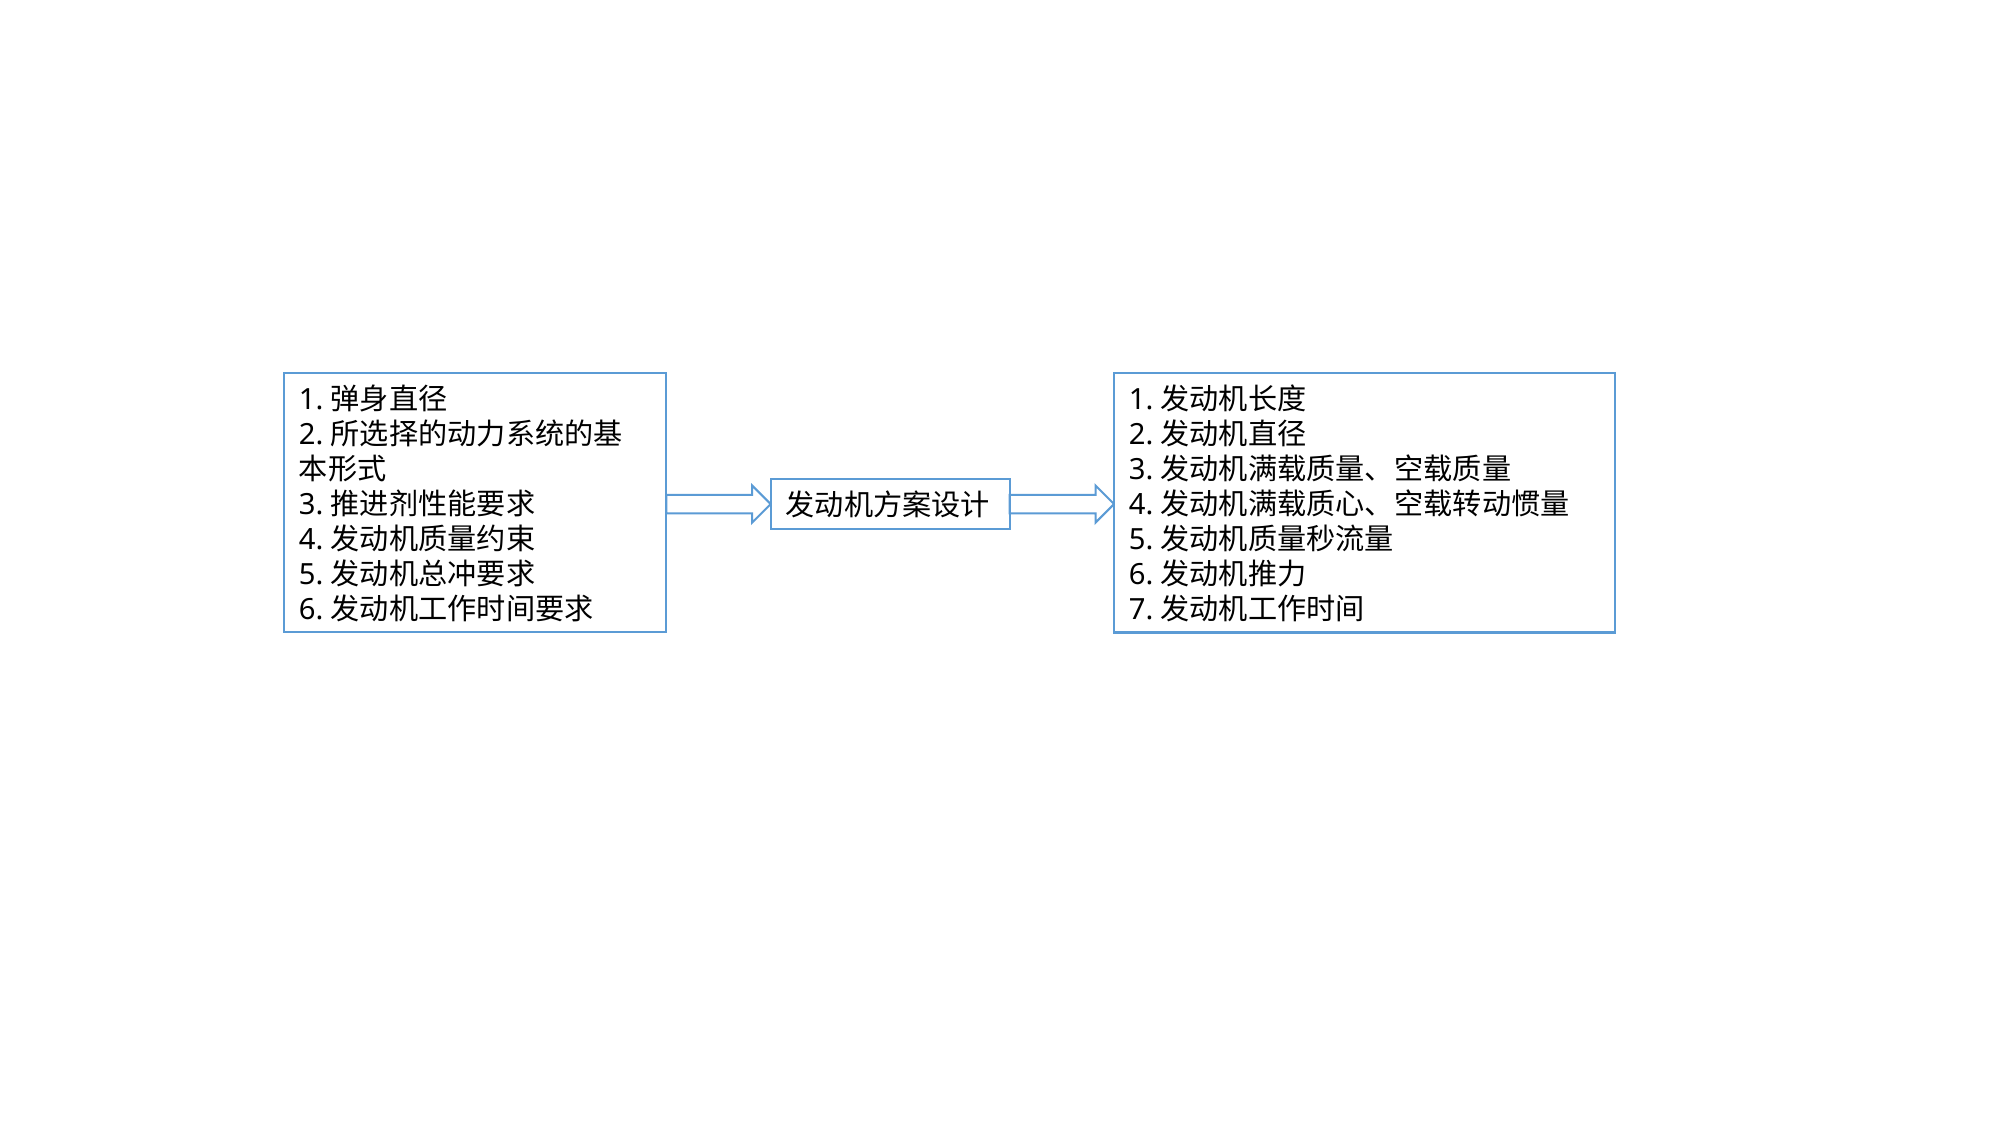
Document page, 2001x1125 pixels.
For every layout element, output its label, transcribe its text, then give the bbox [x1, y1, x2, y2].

text_box 1.弹身直径 2.所选择的动力系统的基本形式 3.推进剂性能要求 4.发动机质量约束 5.发动机总冲要求 6.发动机工作时间要求 [283, 372, 667, 633]
text_box 1.发动机长度 2.发动机直径 3.发动机满载质量、空载质量 4.发动机满载质心、空载转动惯量 5.发动机质量秒流量 6.发动机推力 7.发动机工作时间 [1113, 372, 1616, 634]
text_box [1008, 483, 1113, 526]
text_box 发动机方案设计 [770, 478, 1011, 530]
text_box [665, 483, 770, 526]
